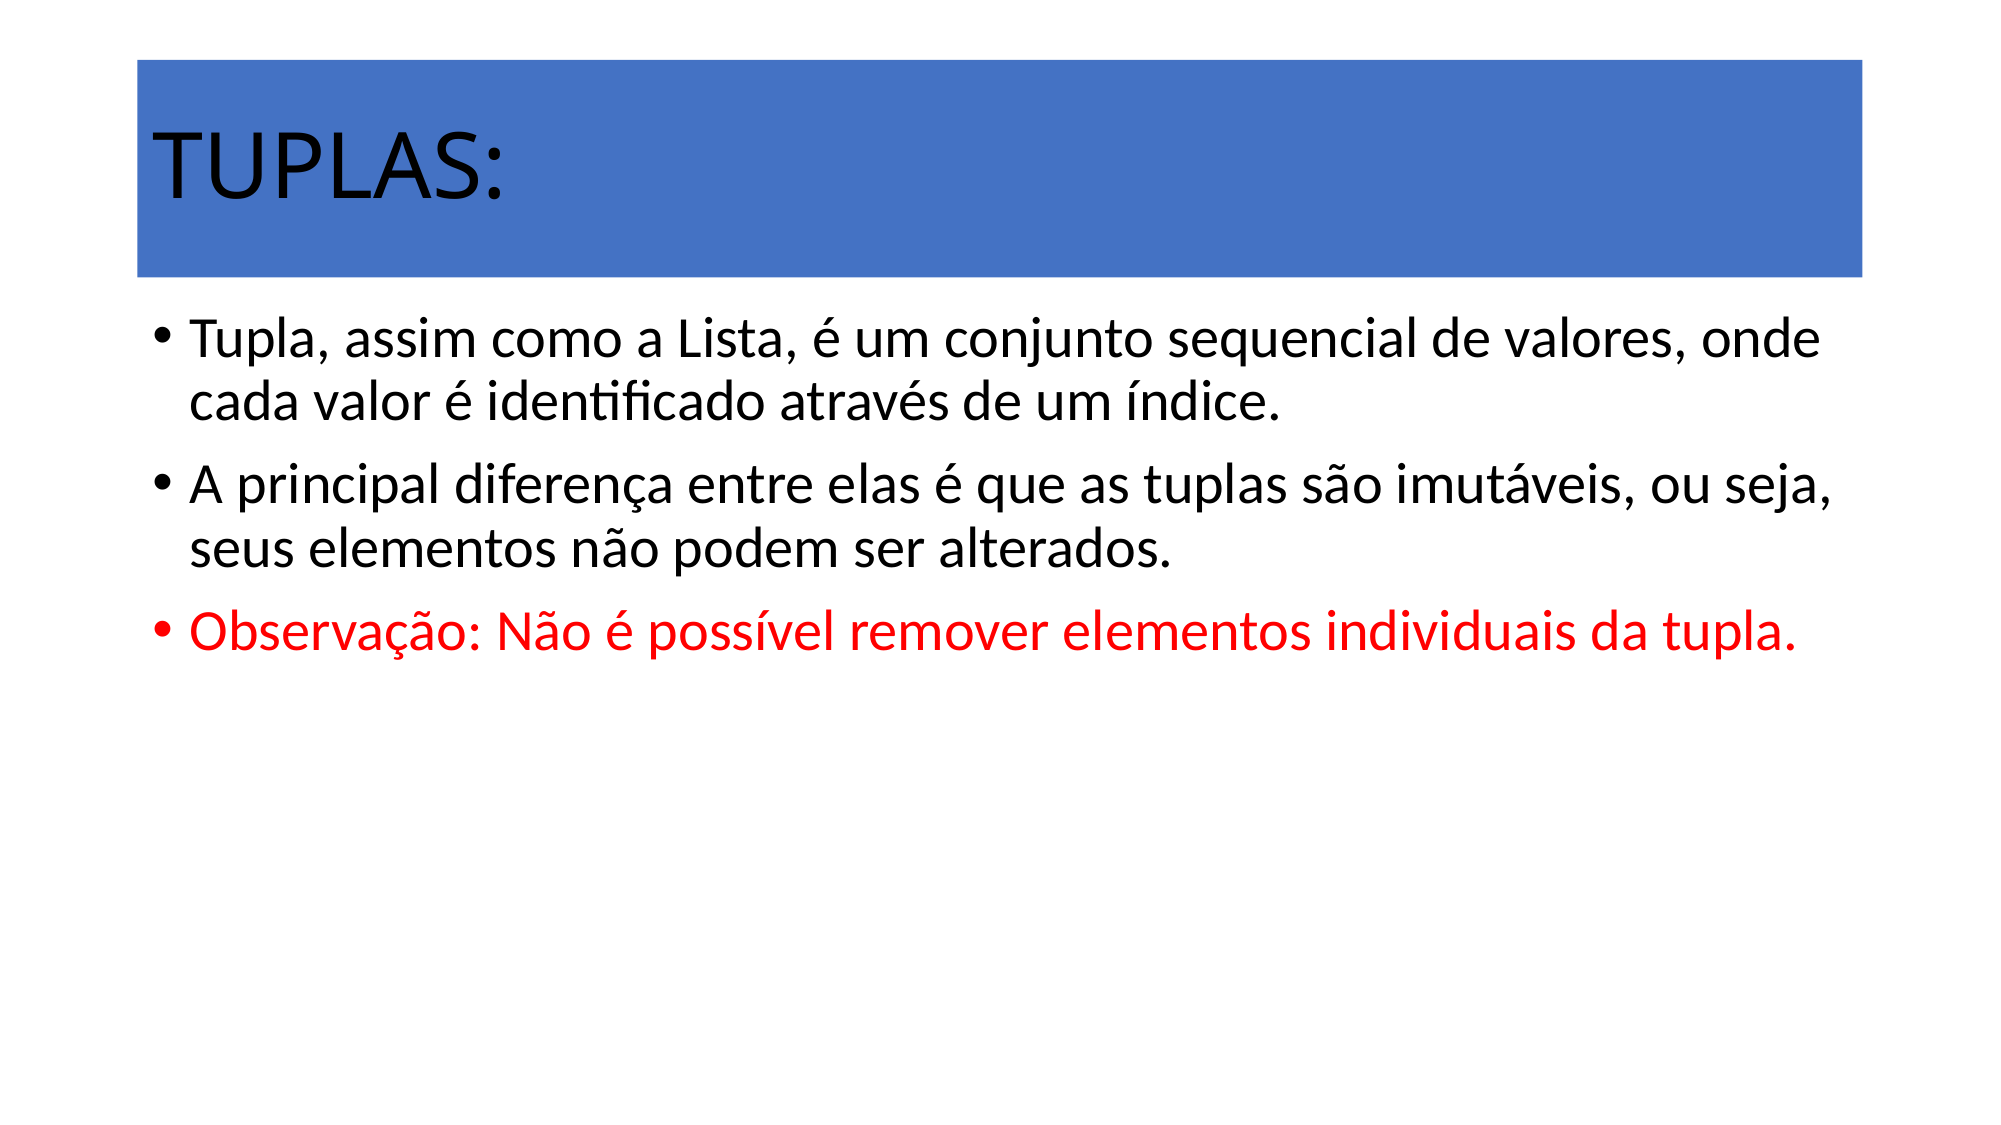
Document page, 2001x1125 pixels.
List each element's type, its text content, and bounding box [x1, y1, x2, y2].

title TUPLAS: [137, 59, 1863, 278]
list Tupla, assim como a Lista, é um conjunto sequencial de valores, onde cada valor é identificado através de um índice. A principal diferença entre elas é que as tuplas são imutáveis, ou seja, seus elementos não podem ser alterados. Observação: Não é possível remover elementos individuais da tupla. [137, 299, 1863, 1014]
